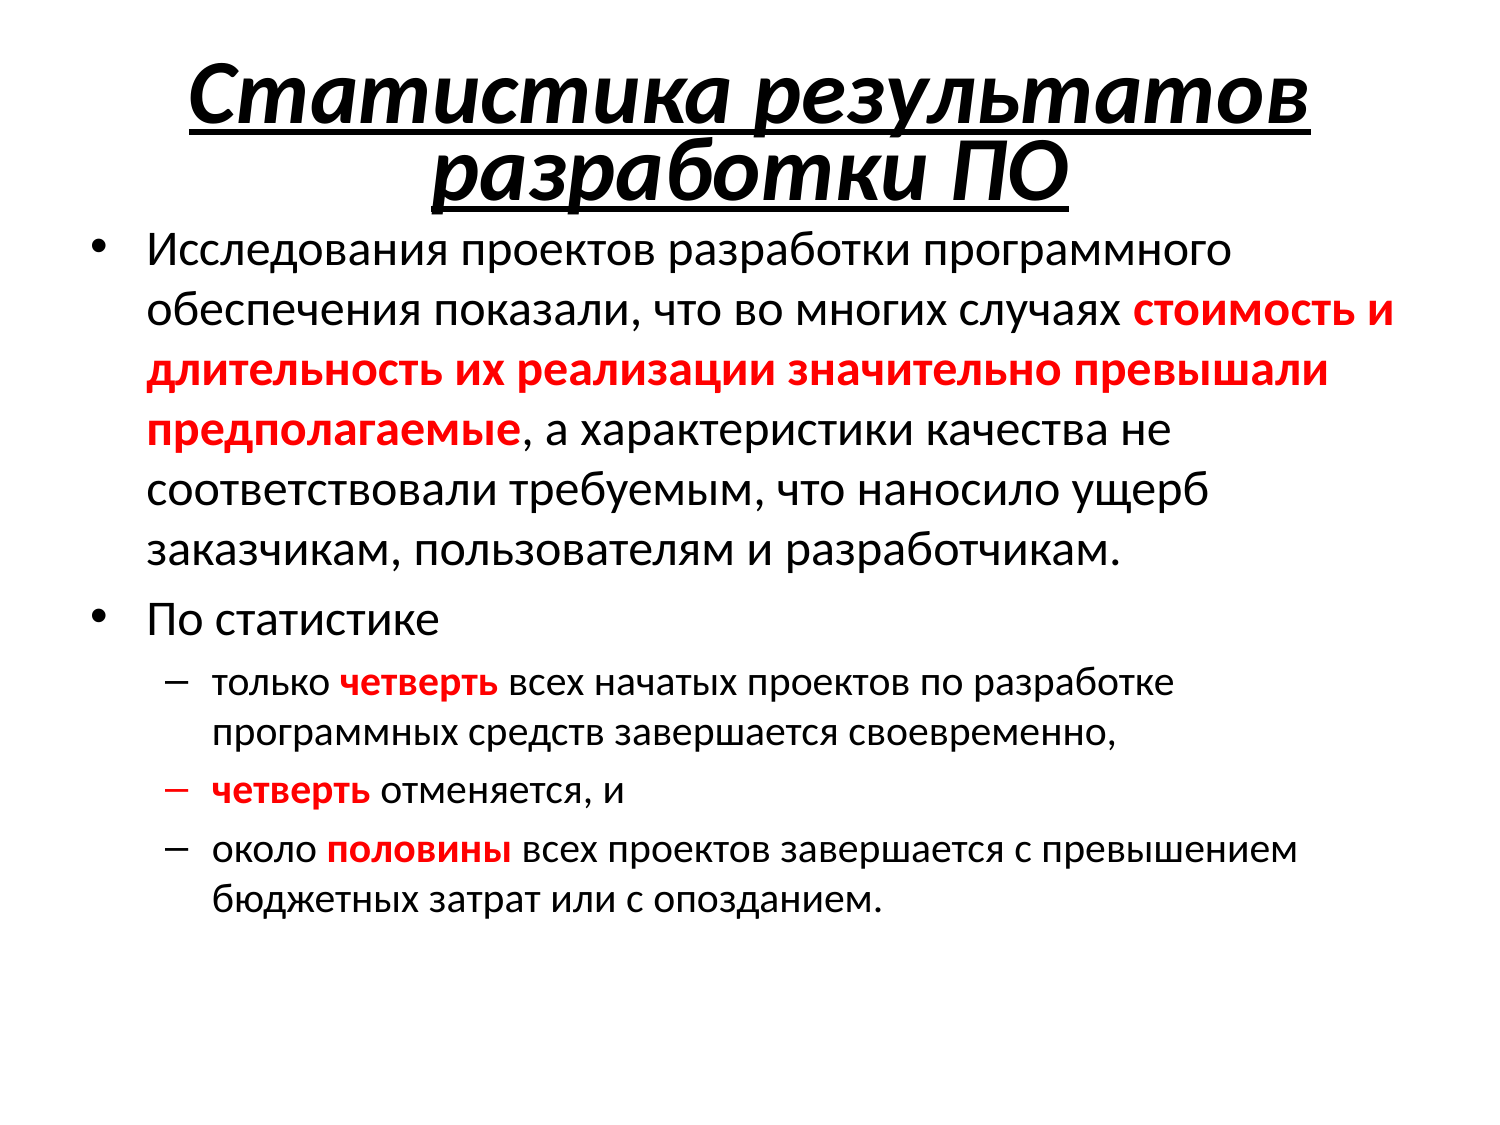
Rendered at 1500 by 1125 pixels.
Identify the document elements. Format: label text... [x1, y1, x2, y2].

title Статистика результатов разработки ПО [75, 45, 1425, 208]
list Исследования проектов разработки программного обеспечения показали, что во многих случаях стоимость и длительность их реализации значительно превышали предполагаемые, а характеристики качества не соответствовали требуемым, что наносило ущерб заказчикам, пользователям и разработчикам. По статистике только четверть всех начатых проектов по разработке программных средств завершается своевременно, четверть отменяется, и около половины всех проектов завершается с превышением бюджетных затрат или с опозданием. [75, 208, 1425, 1005]
